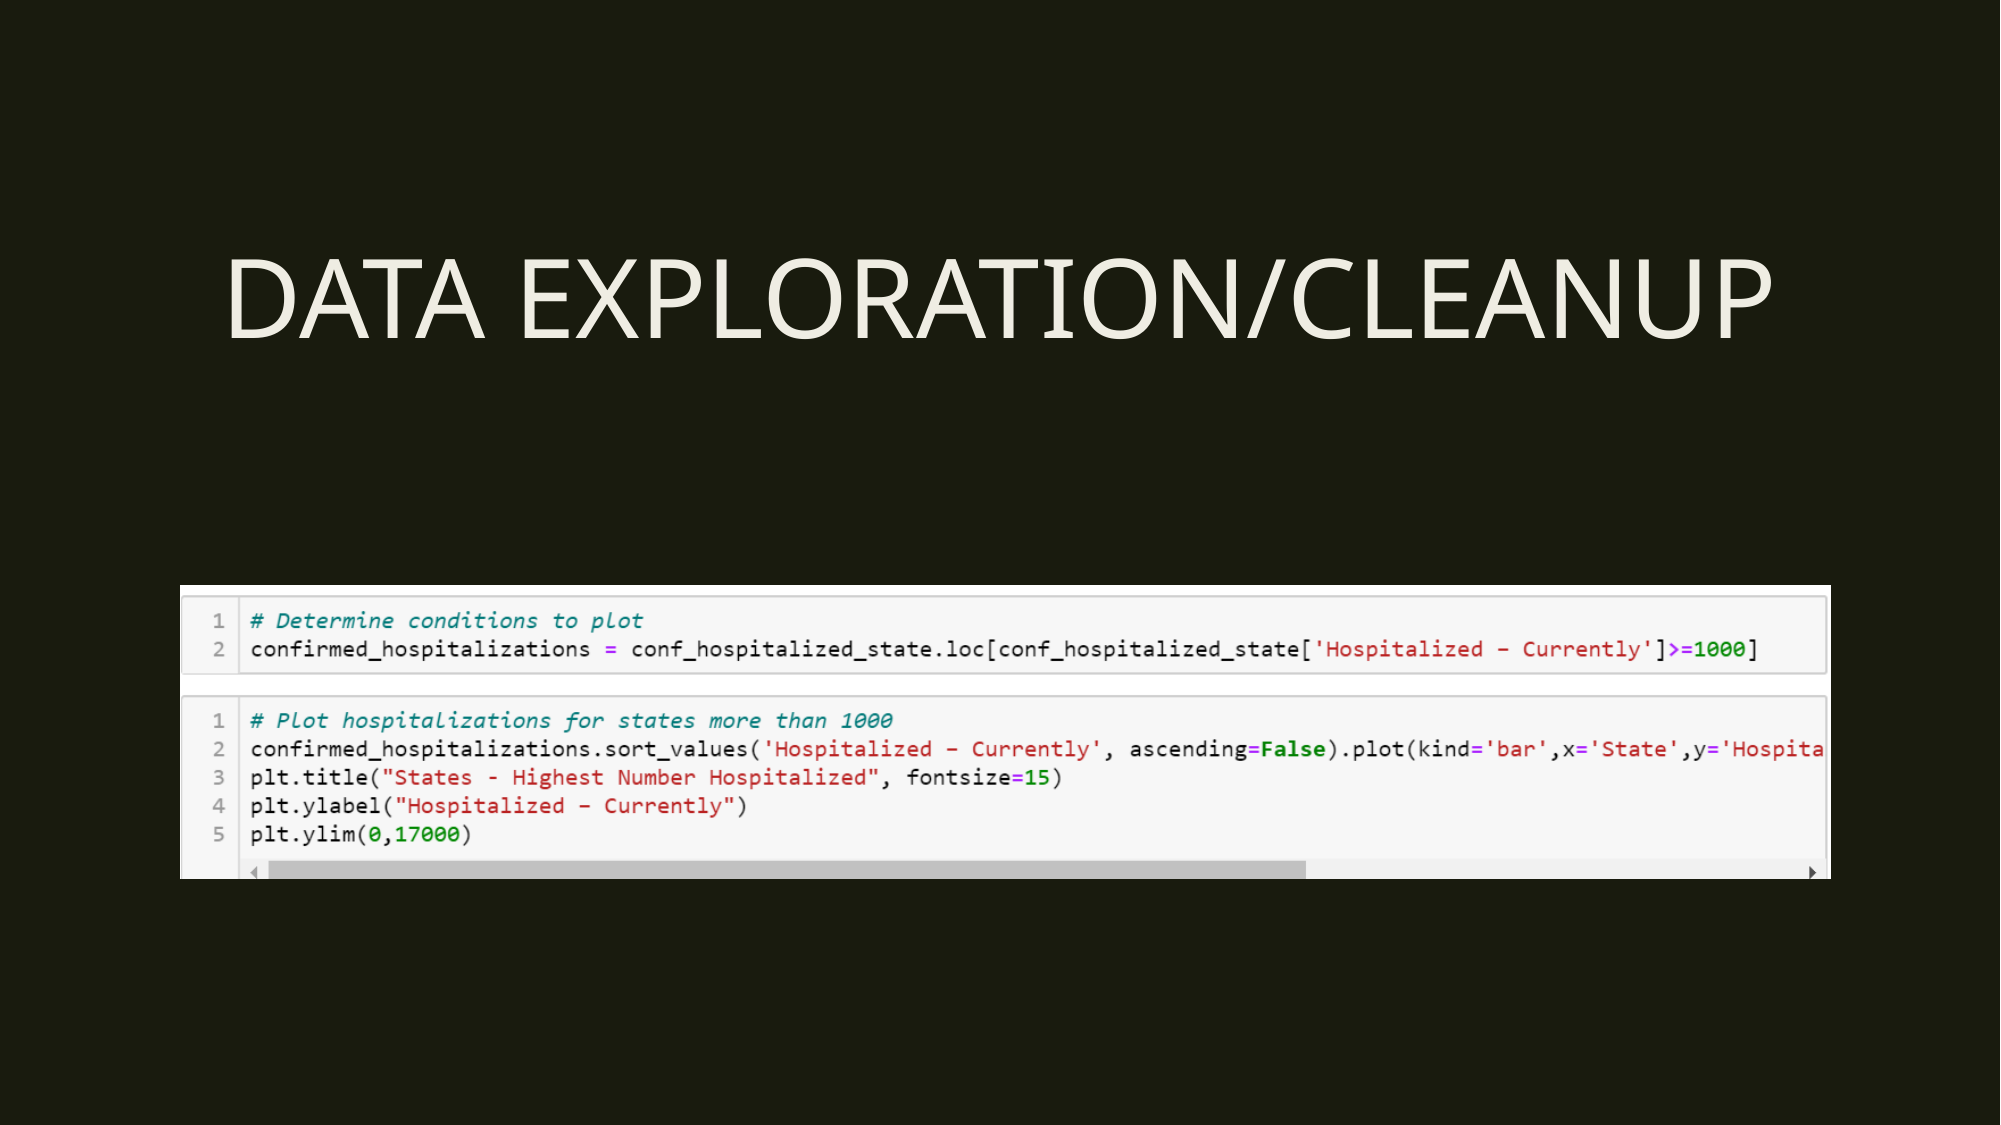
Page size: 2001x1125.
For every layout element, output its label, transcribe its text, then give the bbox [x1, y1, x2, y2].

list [179, 585, 1831, 879]
title Data Exploration/Cleanup [108, 166, 1892, 370]
